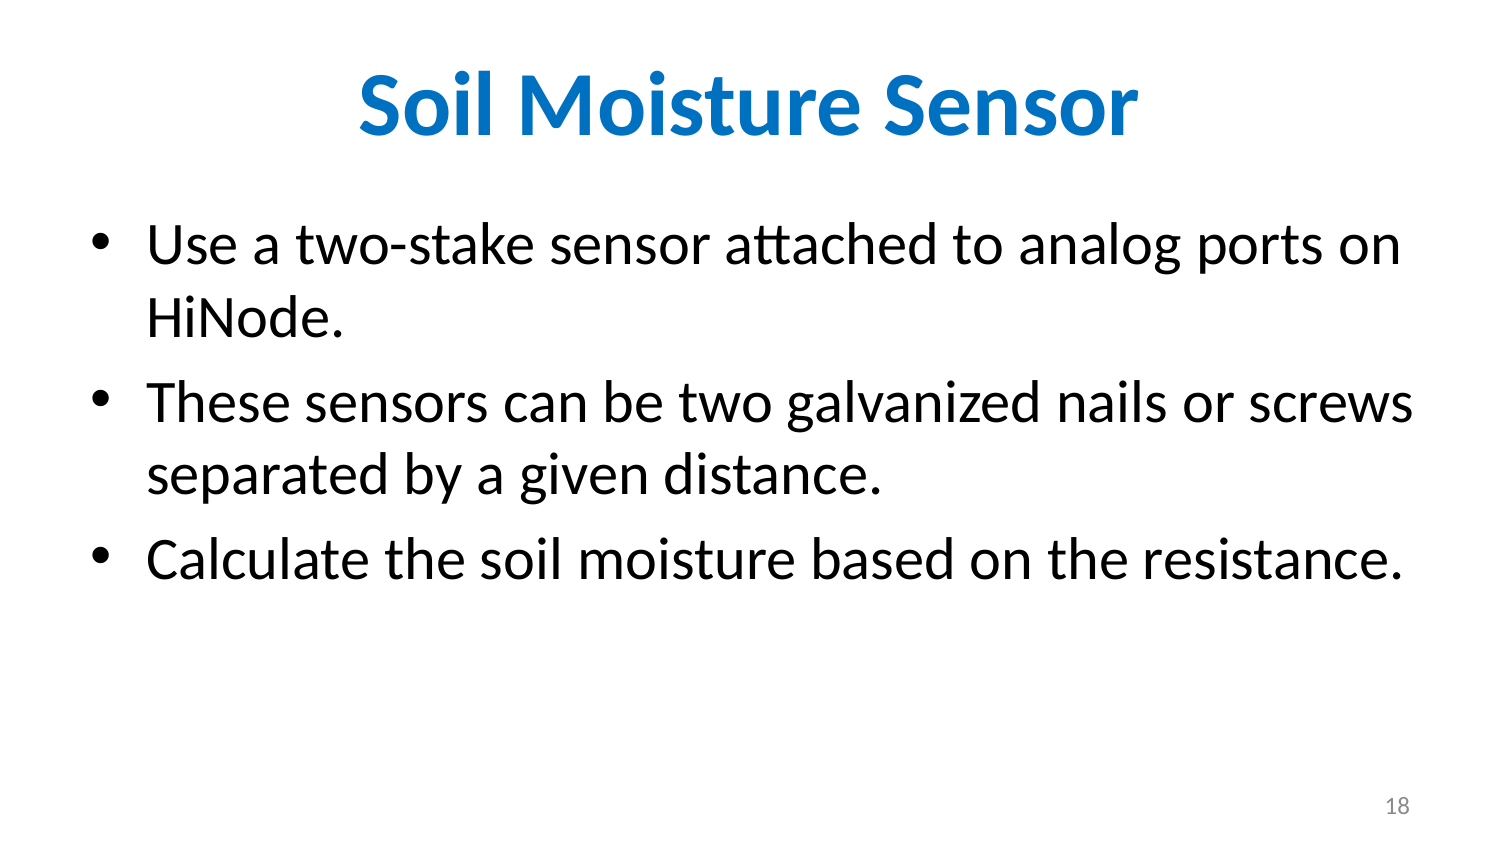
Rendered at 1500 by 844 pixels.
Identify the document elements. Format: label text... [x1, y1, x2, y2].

slide_number 18 [1074, 782, 1425, 827]
title Soil Moisture Sensor [75, 28, 1425, 169]
list Use a two-stake sensor attached to analog ports on HiNode. These sensors can be two galvanized nails or screws separated by a given distance. Calculate the soil moisture based on the resistance. [75, 196, 1475, 816]
